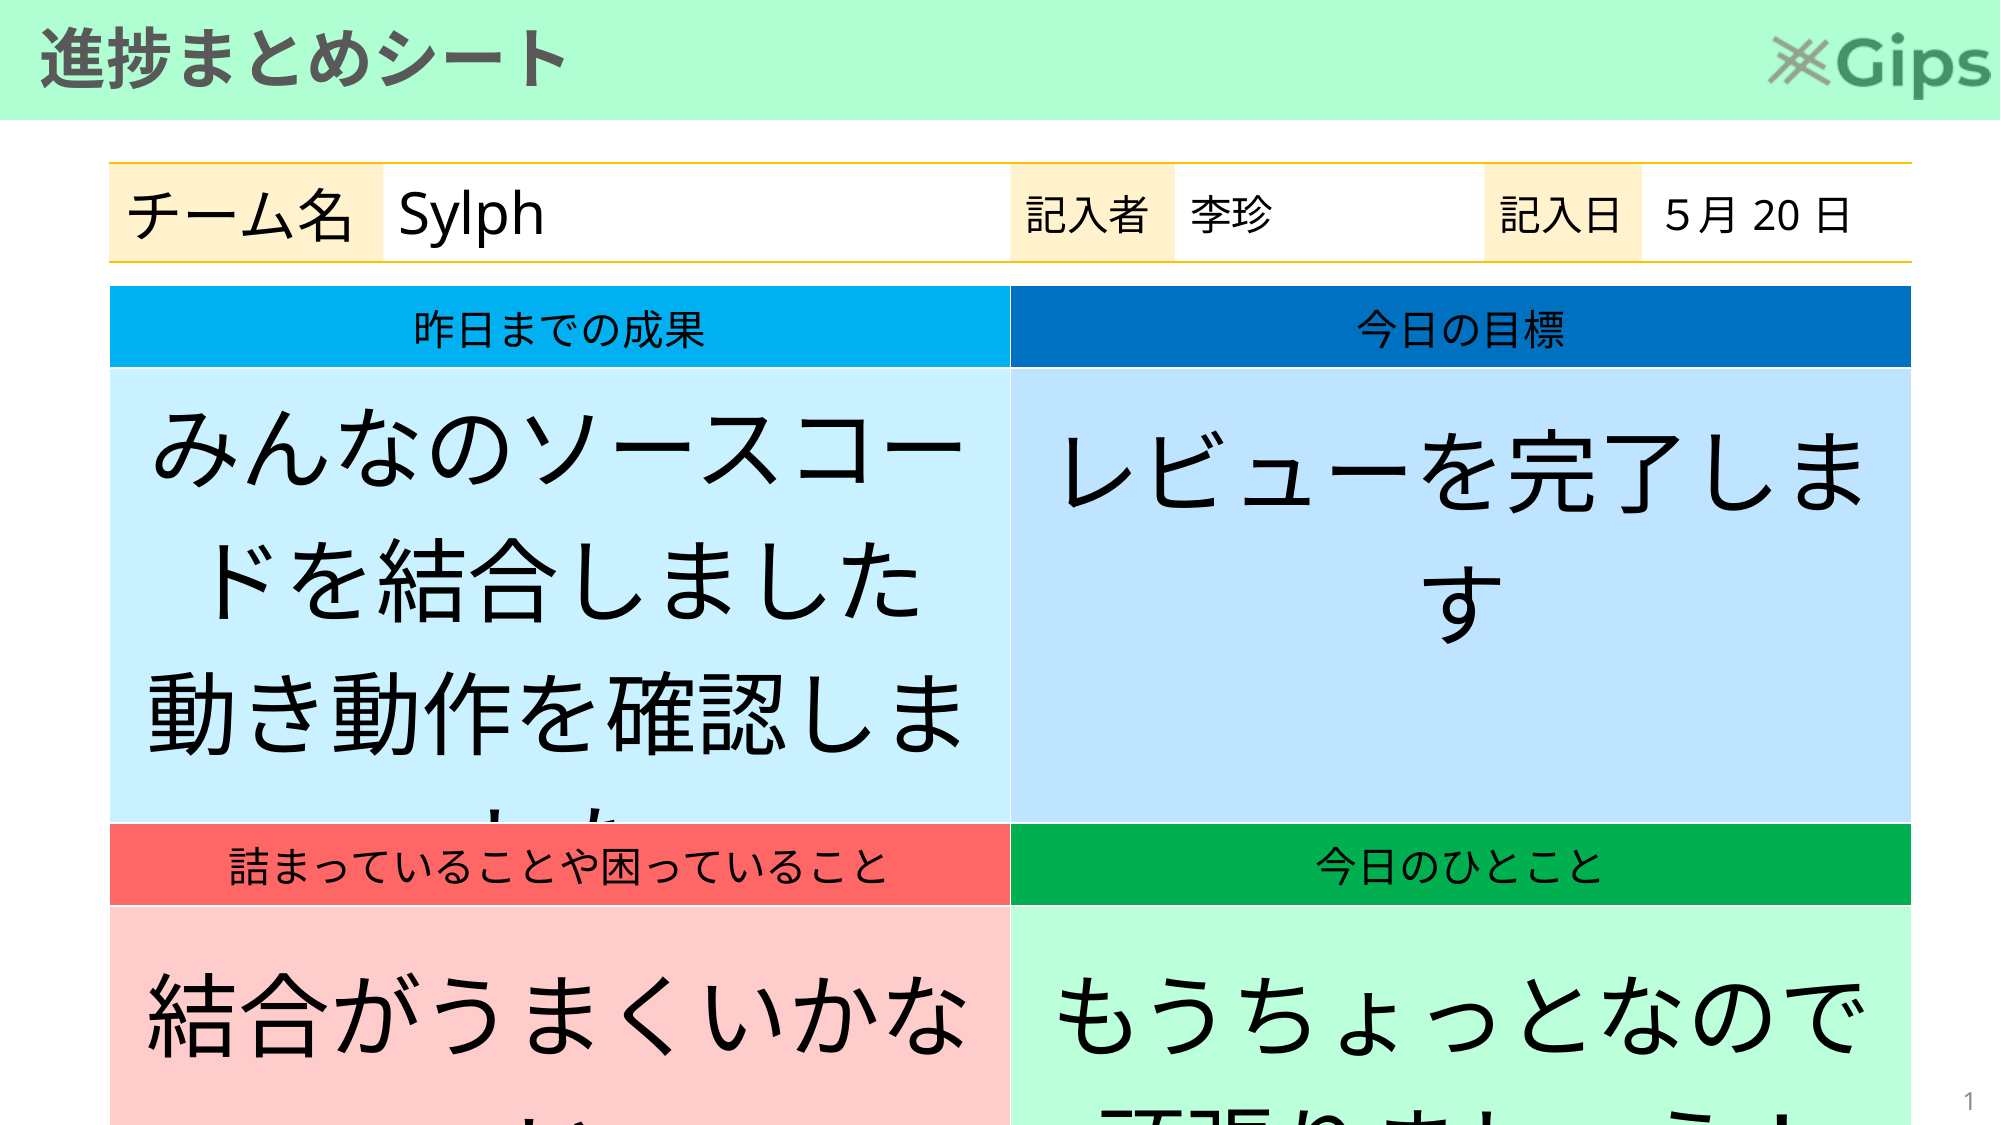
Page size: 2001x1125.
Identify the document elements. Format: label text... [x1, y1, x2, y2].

table_header 今日の目標 [1011, 286, 1911, 367]
table_cell レビューを完了します [1011, 369, 1911, 822]
table_header 記入日 [1484, 164, 1642, 261]
table_cell みんなのソースコードを結合しました 動き動作を確認しました [110, 369, 1010, 822]
table_header ５月20日 [1642, 164, 1912, 261]
table_header チーム名 [109, 164, 383, 261]
table_cell 今日のひとこと [1011, 824, 1911, 905]
table_header 李珍 [1175, 164, 1484, 261]
table_cell 結合がうまくいかない [110, 907, 1010, 1125]
table_header 記入者 [1010, 164, 1175, 261]
slide_number 0 [1541, 1072, 1992, 1125]
table_header Sylph [383, 164, 1010, 261]
table_cell もうちょっとなので頑張りましょう！ [1011, 907, 1911, 1125]
table_header 昨日までの成果 [110, 286, 1010, 367]
table_cell 詰まっていることや困っていること [110, 824, 1010, 905]
title 進捗まとめシート [24, 9, 1792, 105]
